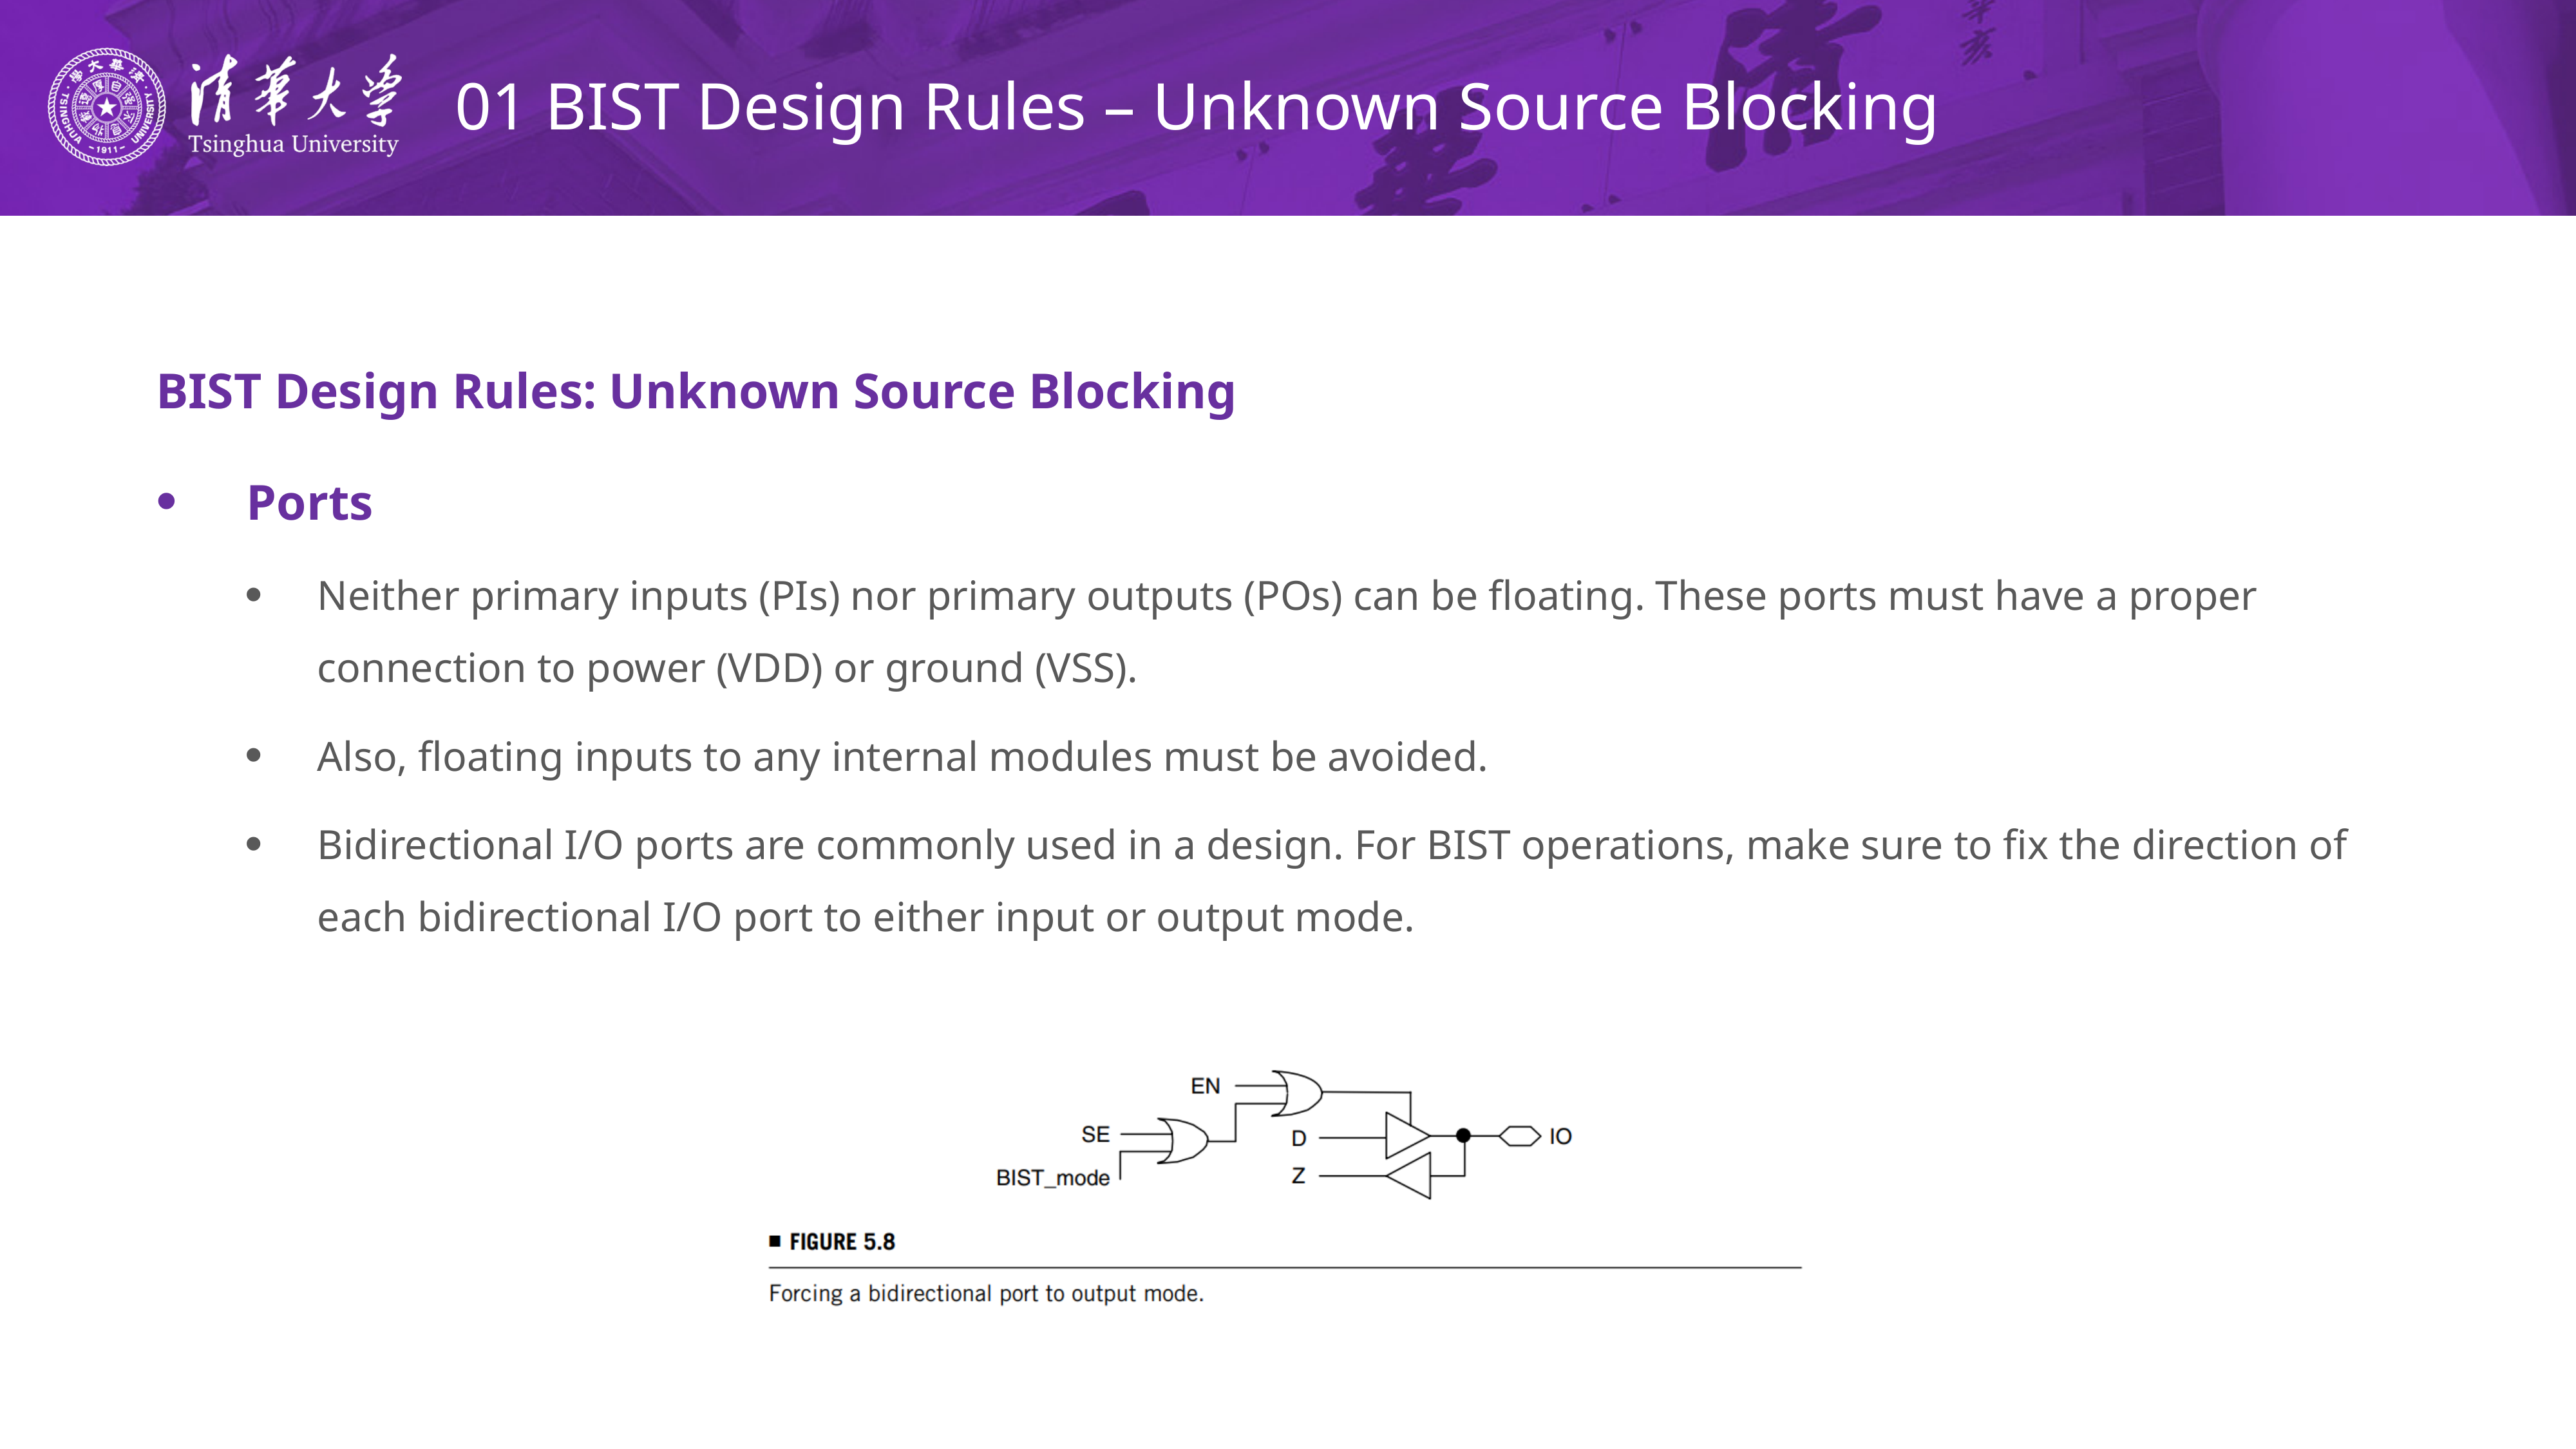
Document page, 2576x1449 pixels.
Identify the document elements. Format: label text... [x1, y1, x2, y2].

title 01 BIST Design Rules – Unknown Source Blocking [449, 41, 2000, 166]
picture [0, 0, 2576, 216]
text_box BIST Design Rules: Unknown Source Blocking Ports Neither primary inputs (PIs) nor primary outputs (POs) can be floating. These ports must have a proper connection to power (VDD) or ground (VSS). Also, floating inputs to any internal modules must be avoided. Bidirectional I/O ports are commonly used in a design. For BIST operations, make sure to fix the direction of each bidirectional I/O port to either input or output mode. [146, 327, 2425, 1401]
picture [764, 1027, 1808, 1314]
